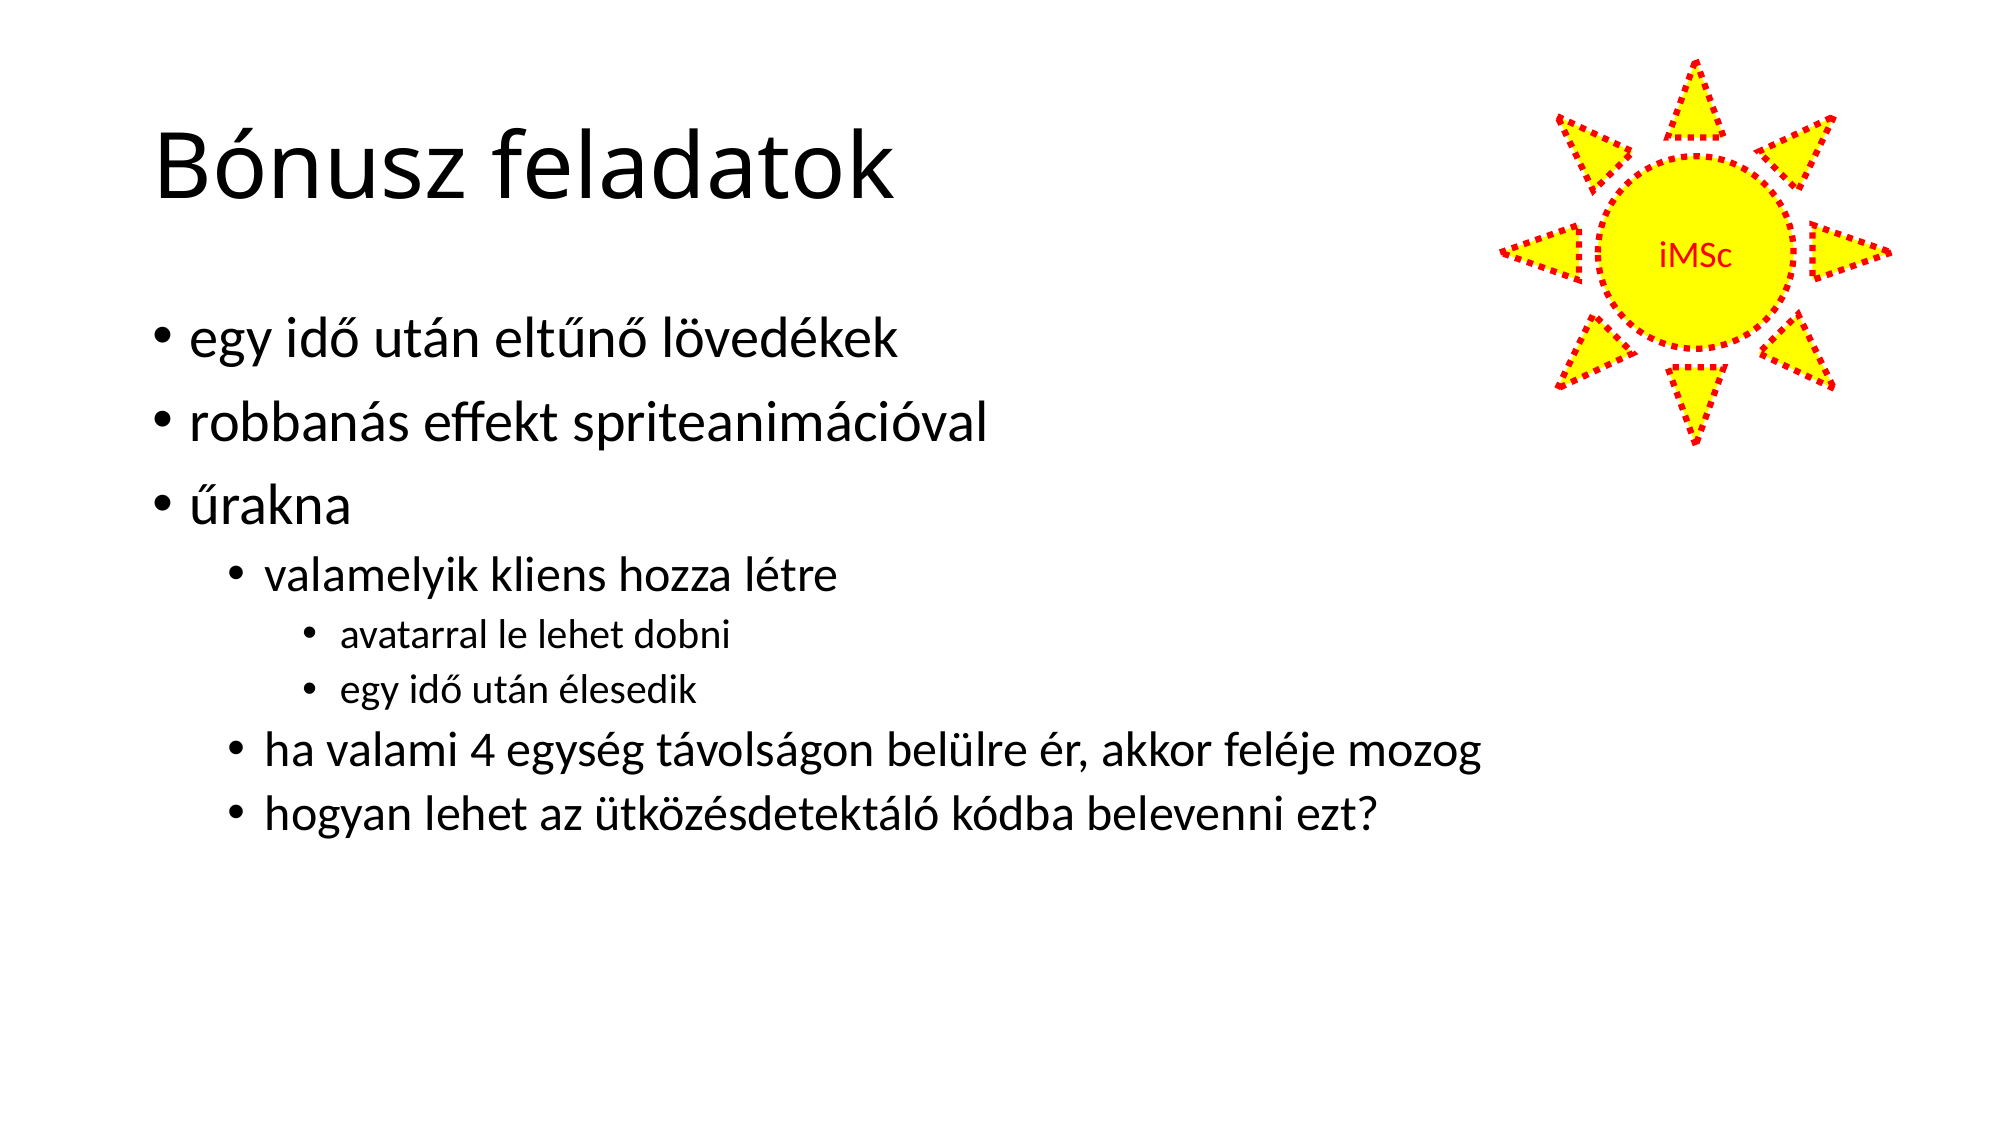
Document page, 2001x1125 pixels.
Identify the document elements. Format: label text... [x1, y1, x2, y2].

text_box iMSc [1756, 313, 1835, 390]
text_box iMSc [1556, 115, 1635, 191]
text_box iMSc [1811, 224, 1892, 282]
list egy idő után eltűnő lövedékek robbanás effekt spriteanimációval űrakna valamelyik kliens hozza létre avatarral le lehet dobni egy idő után élesedik ha valami 4 egység távolságon belülre ér, akkor feléje mozog hogyan lehet az ütközésdetektáló kódba belevenni ezt? [137, 299, 1863, 1014]
text_box iMSc [1596, 155, 1795, 350]
text_box iMSc [1499, 223, 1580, 281]
title Bónusz feladatok [137, 59, 1863, 278]
text_box iMSc [1756, 115, 1836, 193]
text_box iMSc [1667, 59, 1725, 139]
text_box iMSc [1666, 366, 1725, 446]
text_box iMSc [1556, 312, 1635, 390]
